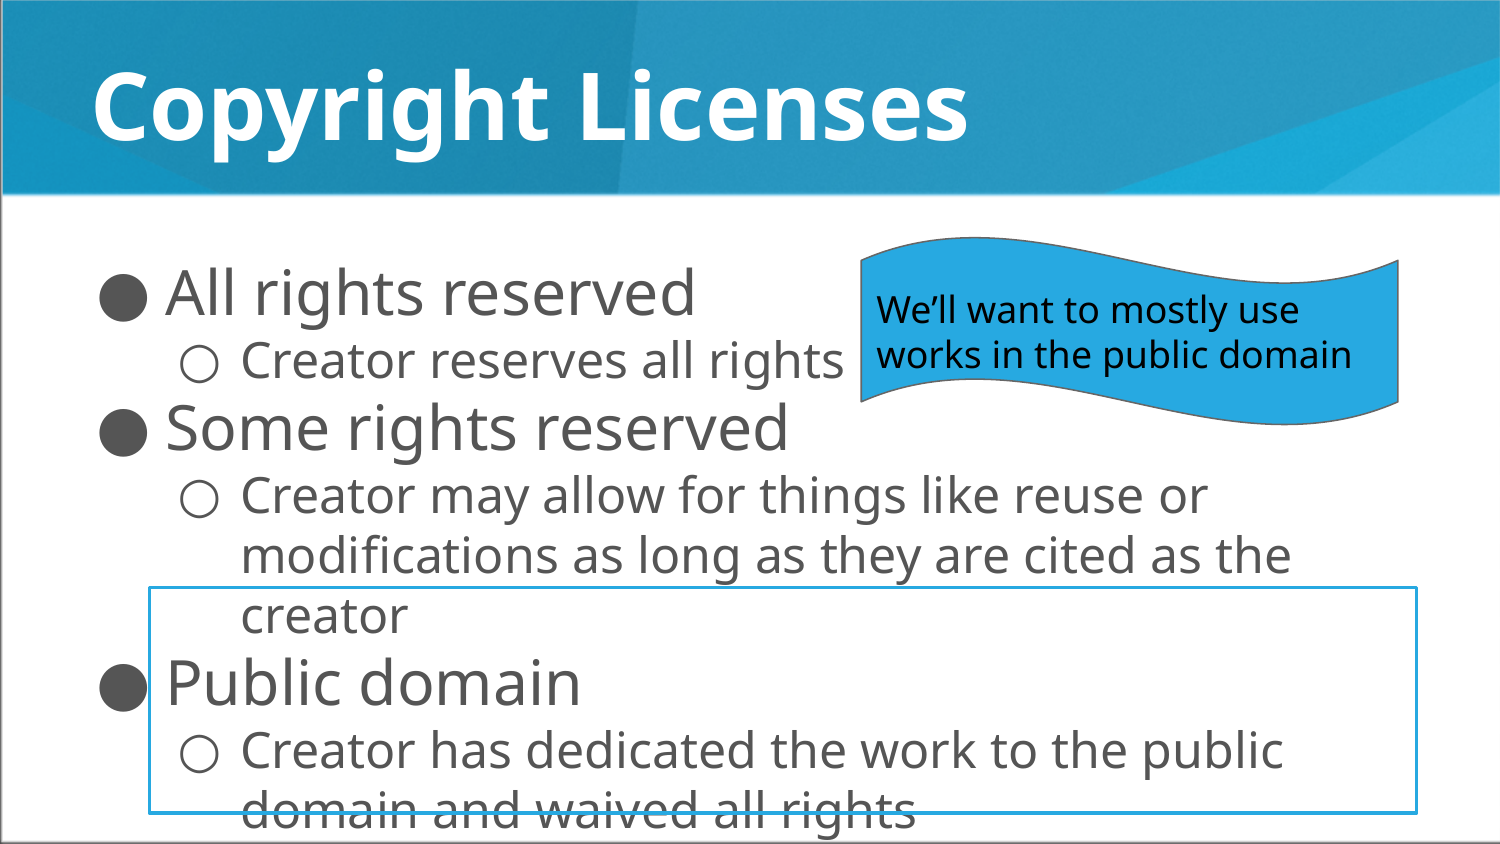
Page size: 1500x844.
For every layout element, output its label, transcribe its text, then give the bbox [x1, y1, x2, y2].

title Copyright Licenses [75, 33, 1425, 175]
text_box [149, 587, 1417, 813]
text_box We’ll want to mostly use works in the public domain [861, 237, 1398, 425]
picture [0, 0, 1500, 844]
list All rights reserved Creator reserves all rights Some rights reserved Creator may allow for things like reuse or modifications as long as they are cited as the creator Public domain Creator has dedicated the work to the public domain and waived all rights [75, 238, 1432, 800]
